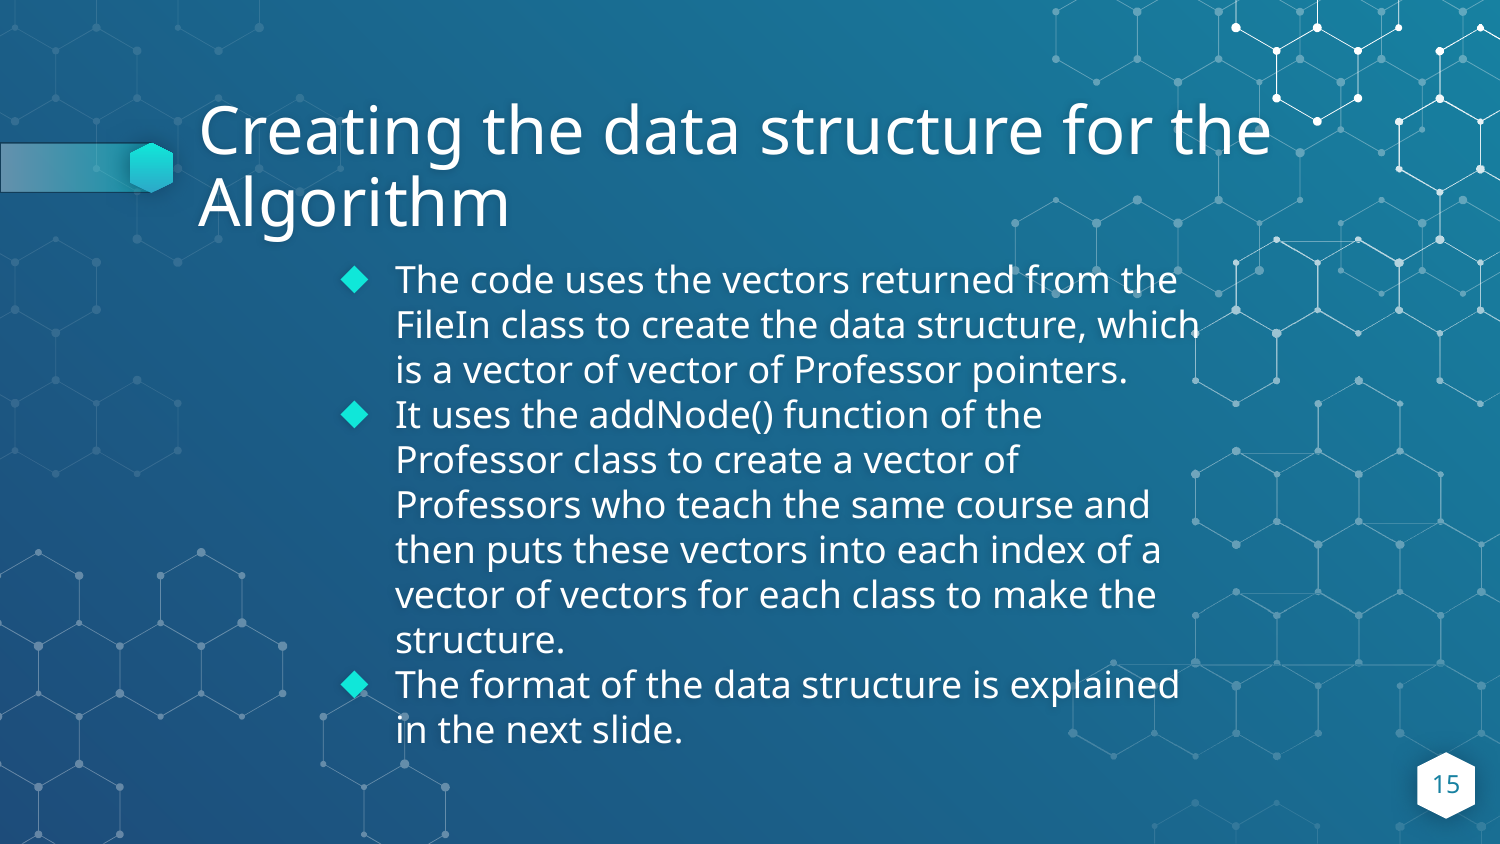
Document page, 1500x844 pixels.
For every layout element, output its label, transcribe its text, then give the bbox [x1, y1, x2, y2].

slide_number ‹#› [1417, 752, 1475, 819]
title Creating the data structure for the Algorithm [198, 140, 1302, 198]
list The code uses the vectors returned from the FileIn class to create the data structure, which is a vector of vector of Professor pointers. It uses the addNode() function of the Professor class to create a vector of Professors who teach the same course and then puts these vectors into each index of a vector of vectors for each class to make the structure. The format of the data structure is explained in the next slide. [319, 256, 1213, 802]
